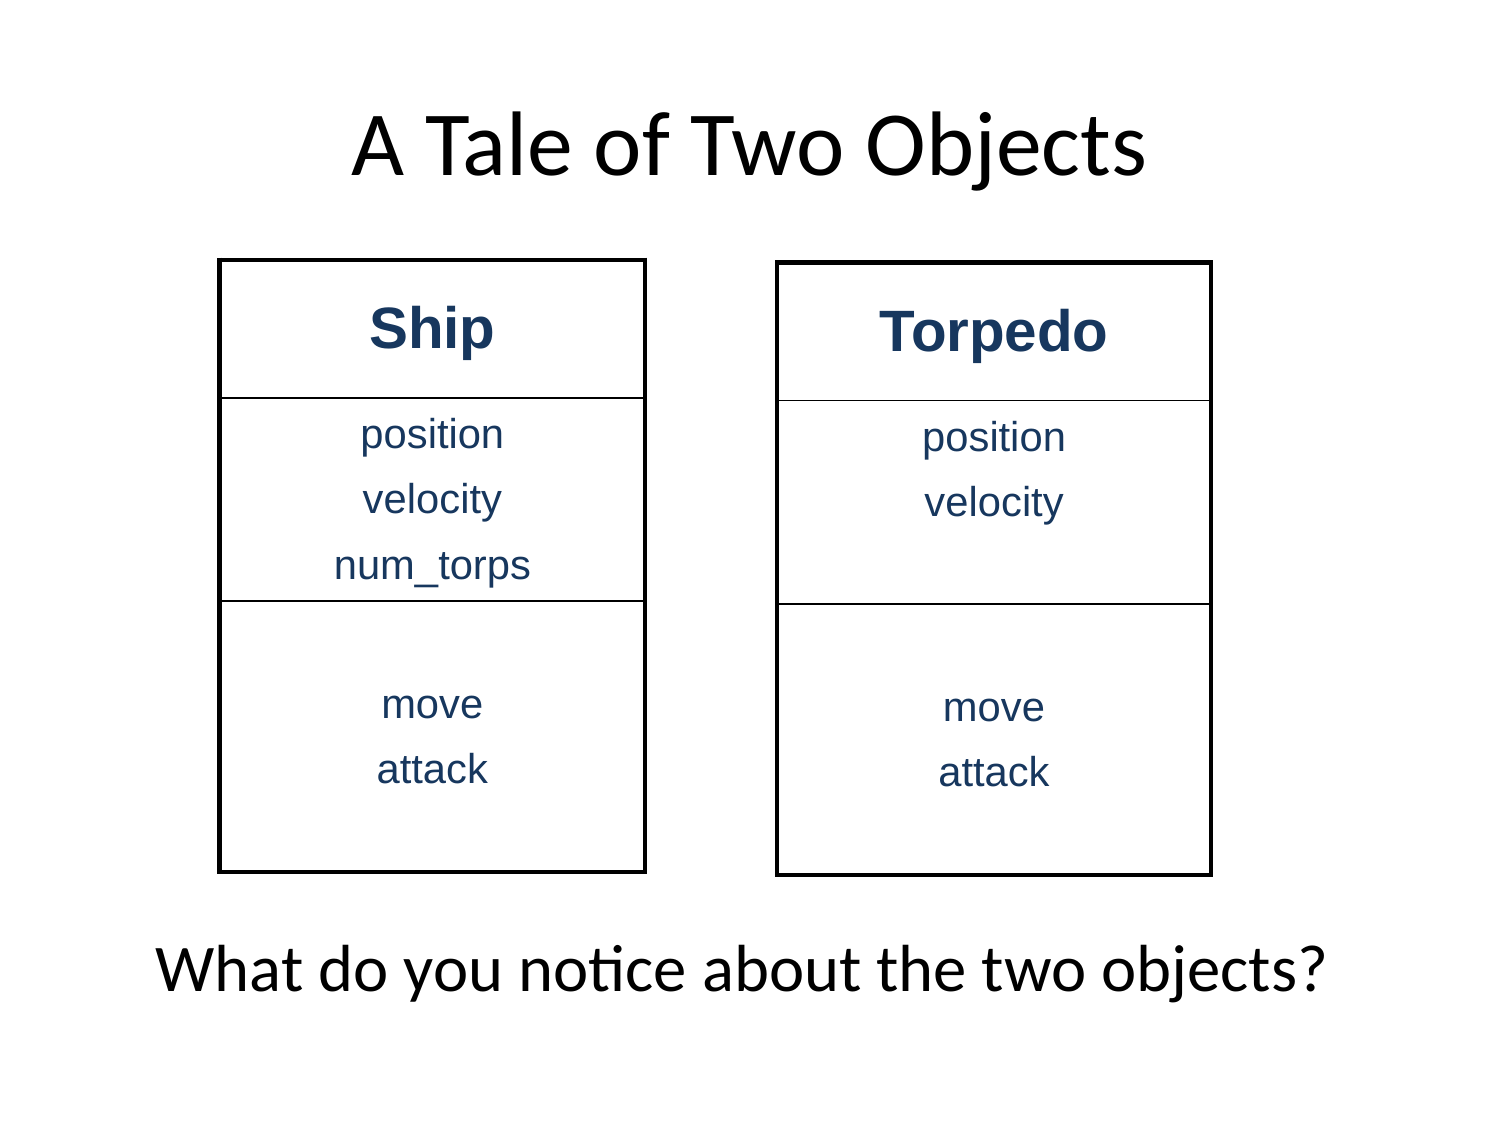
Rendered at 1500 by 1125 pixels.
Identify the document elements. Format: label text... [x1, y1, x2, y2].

table_header Ship [222, 262, 643, 397]
text_box What do you notice about the two objects? [140, 916, 1345, 1012]
table_cell move attack [222, 602, 643, 870]
table_cell move attack [779, 605, 1209, 873]
table_cell position velocity [779, 401, 1209, 603]
table_cell position velocity num_torps [222, 399, 643, 600]
table_header Torpedo [779, 265, 1209, 400]
title A Tale of Two Objects [75, 45, 1425, 233]
